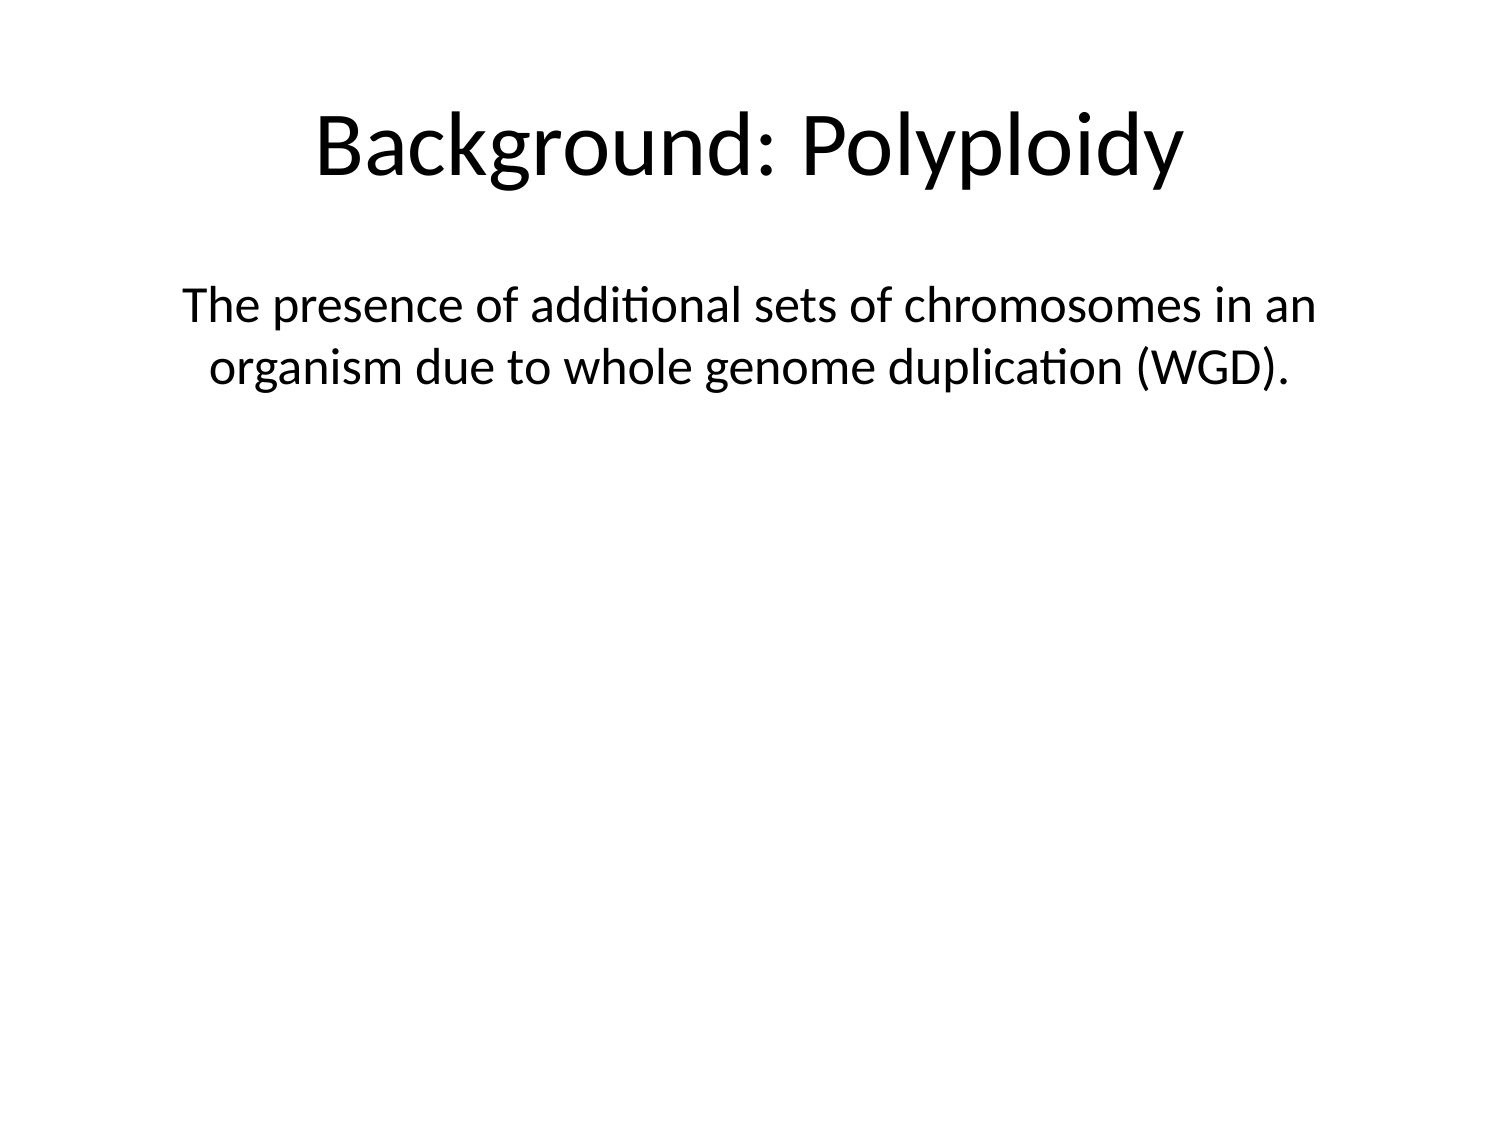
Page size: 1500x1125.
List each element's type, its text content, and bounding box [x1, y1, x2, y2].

title Background: Polyploidy [75, 45, 1425, 233]
list The presence of additional sets of chromosomes in an organism due to whole genome duplication (WGD). [75, 262, 1425, 488]
